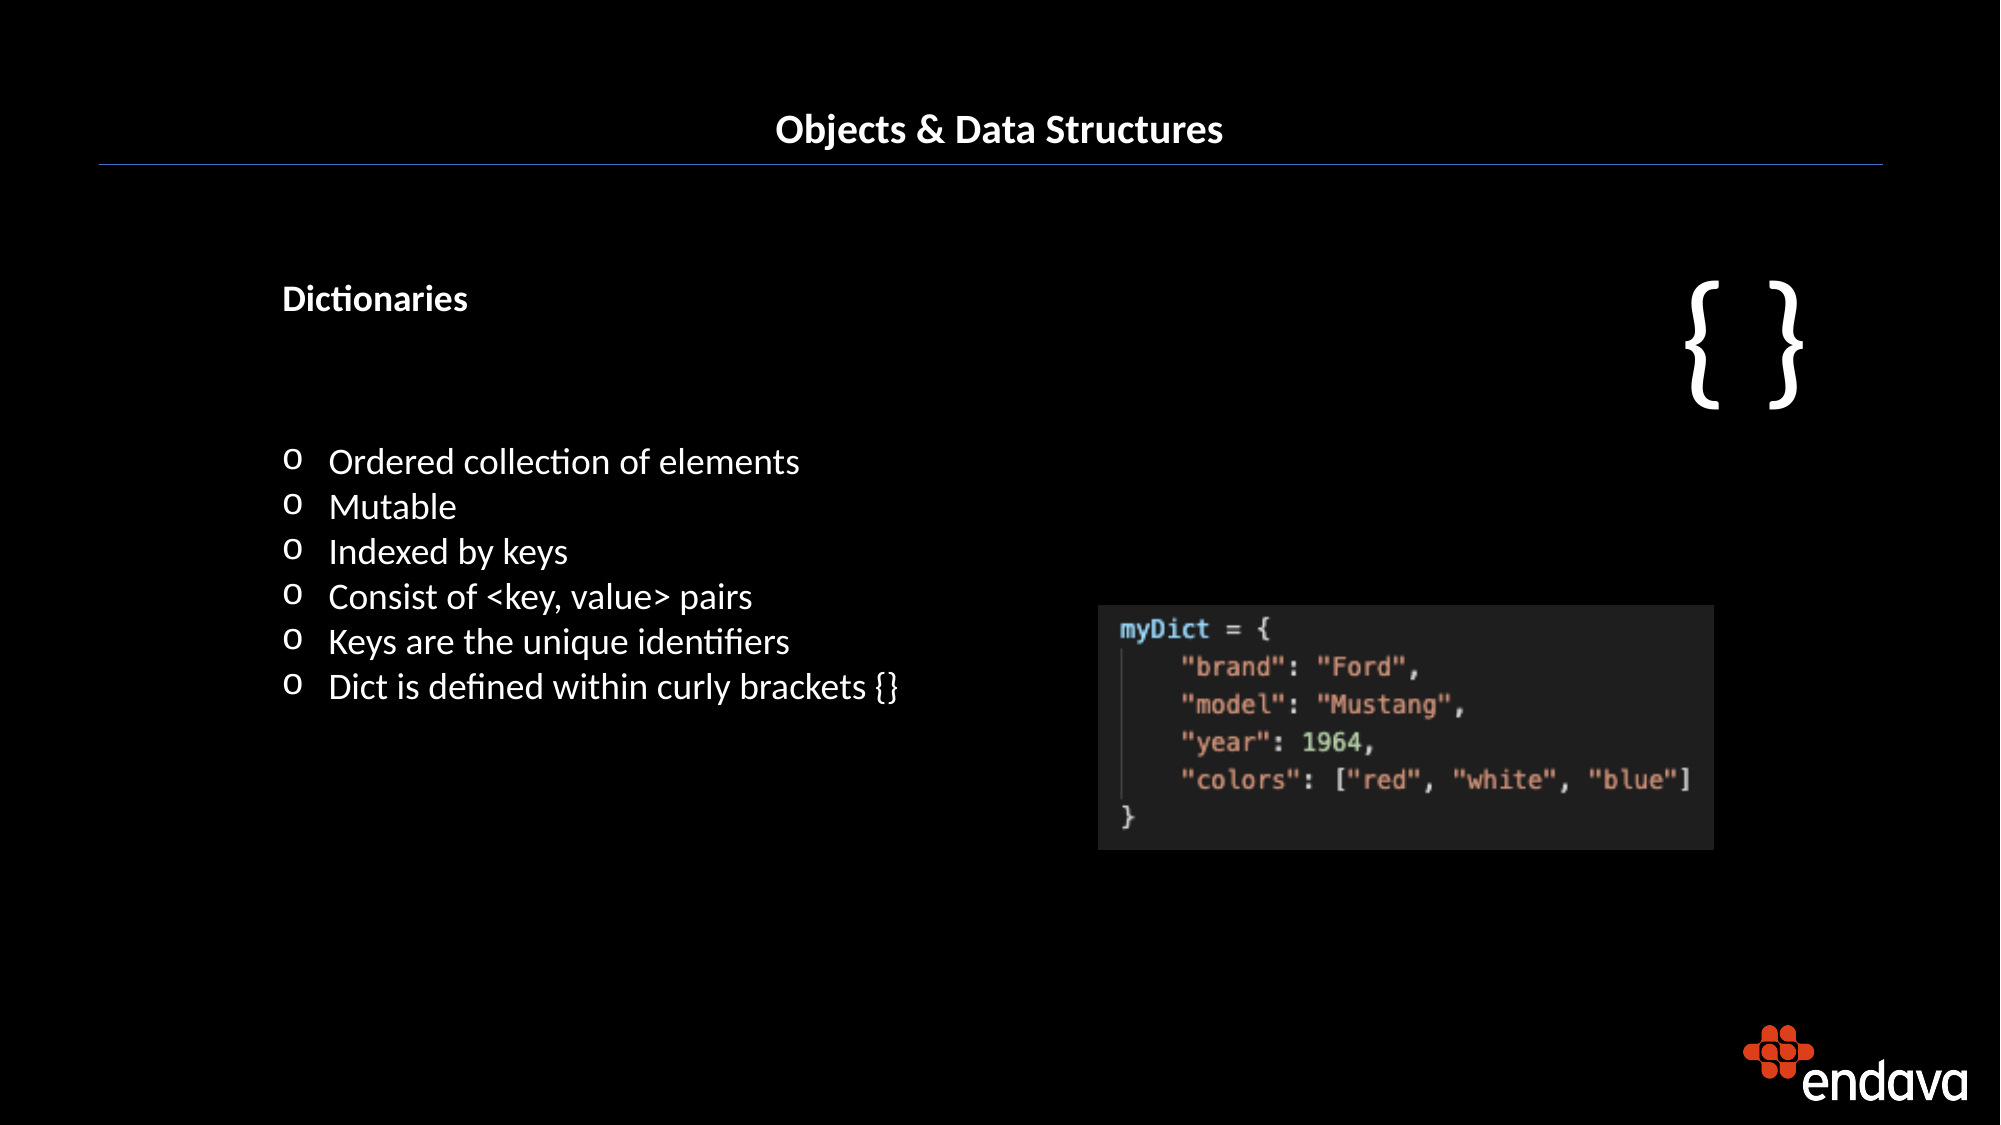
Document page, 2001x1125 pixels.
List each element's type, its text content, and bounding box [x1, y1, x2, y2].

text_box Ordered collection of elements Mutable Indexed by keys Consist of <key, value> pairs Keys are the unique identifiers Dict is defined within curly brackets {} [266, 429, 1406, 715]
text_box { } [1665, 232, 1824, 428]
text_box Dictionaries [267, 266, 484, 327]
picture [1743, 1025, 1967, 1101]
text_box Objects & Data Structures [760, 94, 1239, 159]
picture [1098, 605, 1714, 850]
